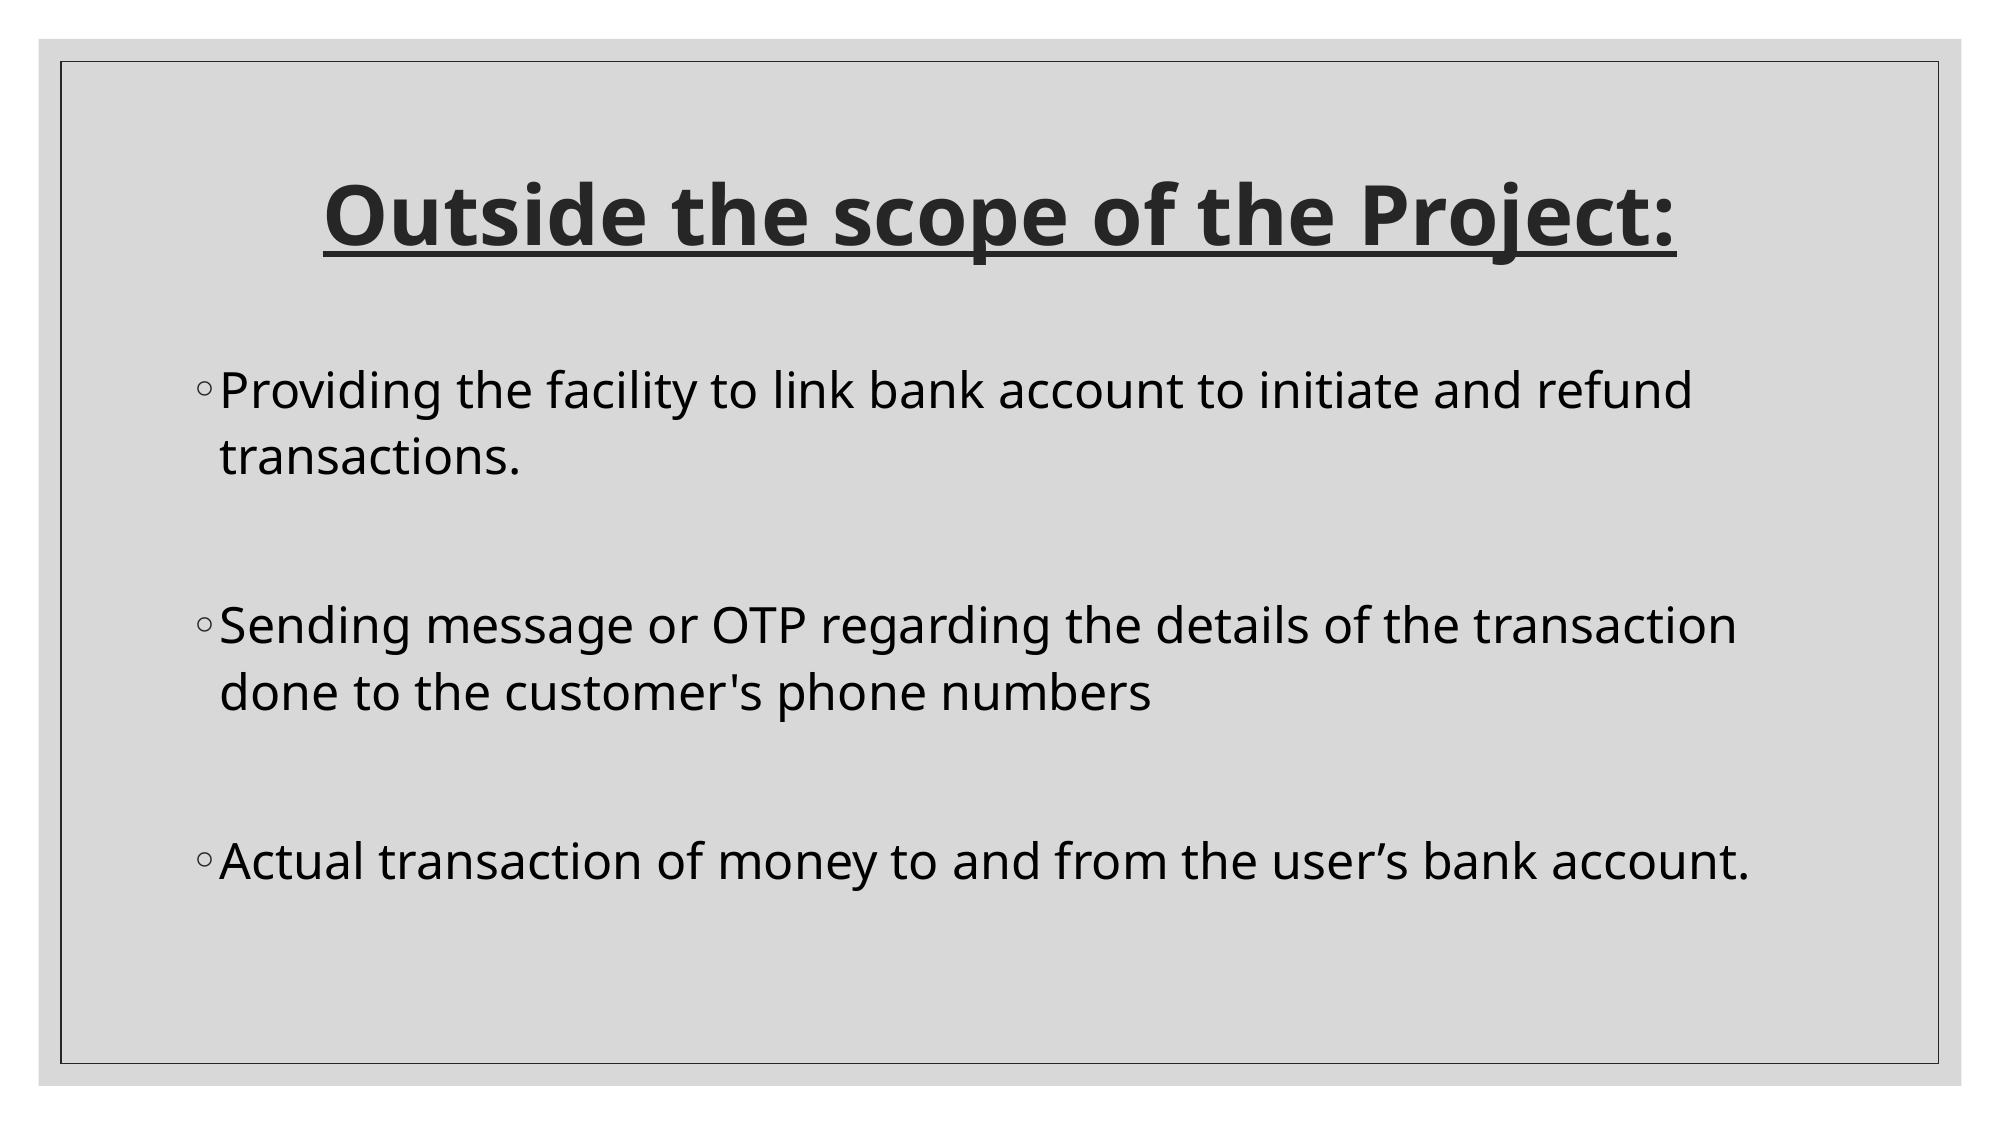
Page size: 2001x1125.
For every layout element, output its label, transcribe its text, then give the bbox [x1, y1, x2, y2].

list Providing the facility to link bank account to initiate and refund transactions. Sending message or OTP regarding the details of the transaction done to the customer's phone numbers Actual transaction of money to and from the user’s bank account. [174, 345, 1825, 977]
title Outside the scope of the Project: [174, 105, 1825, 331]
